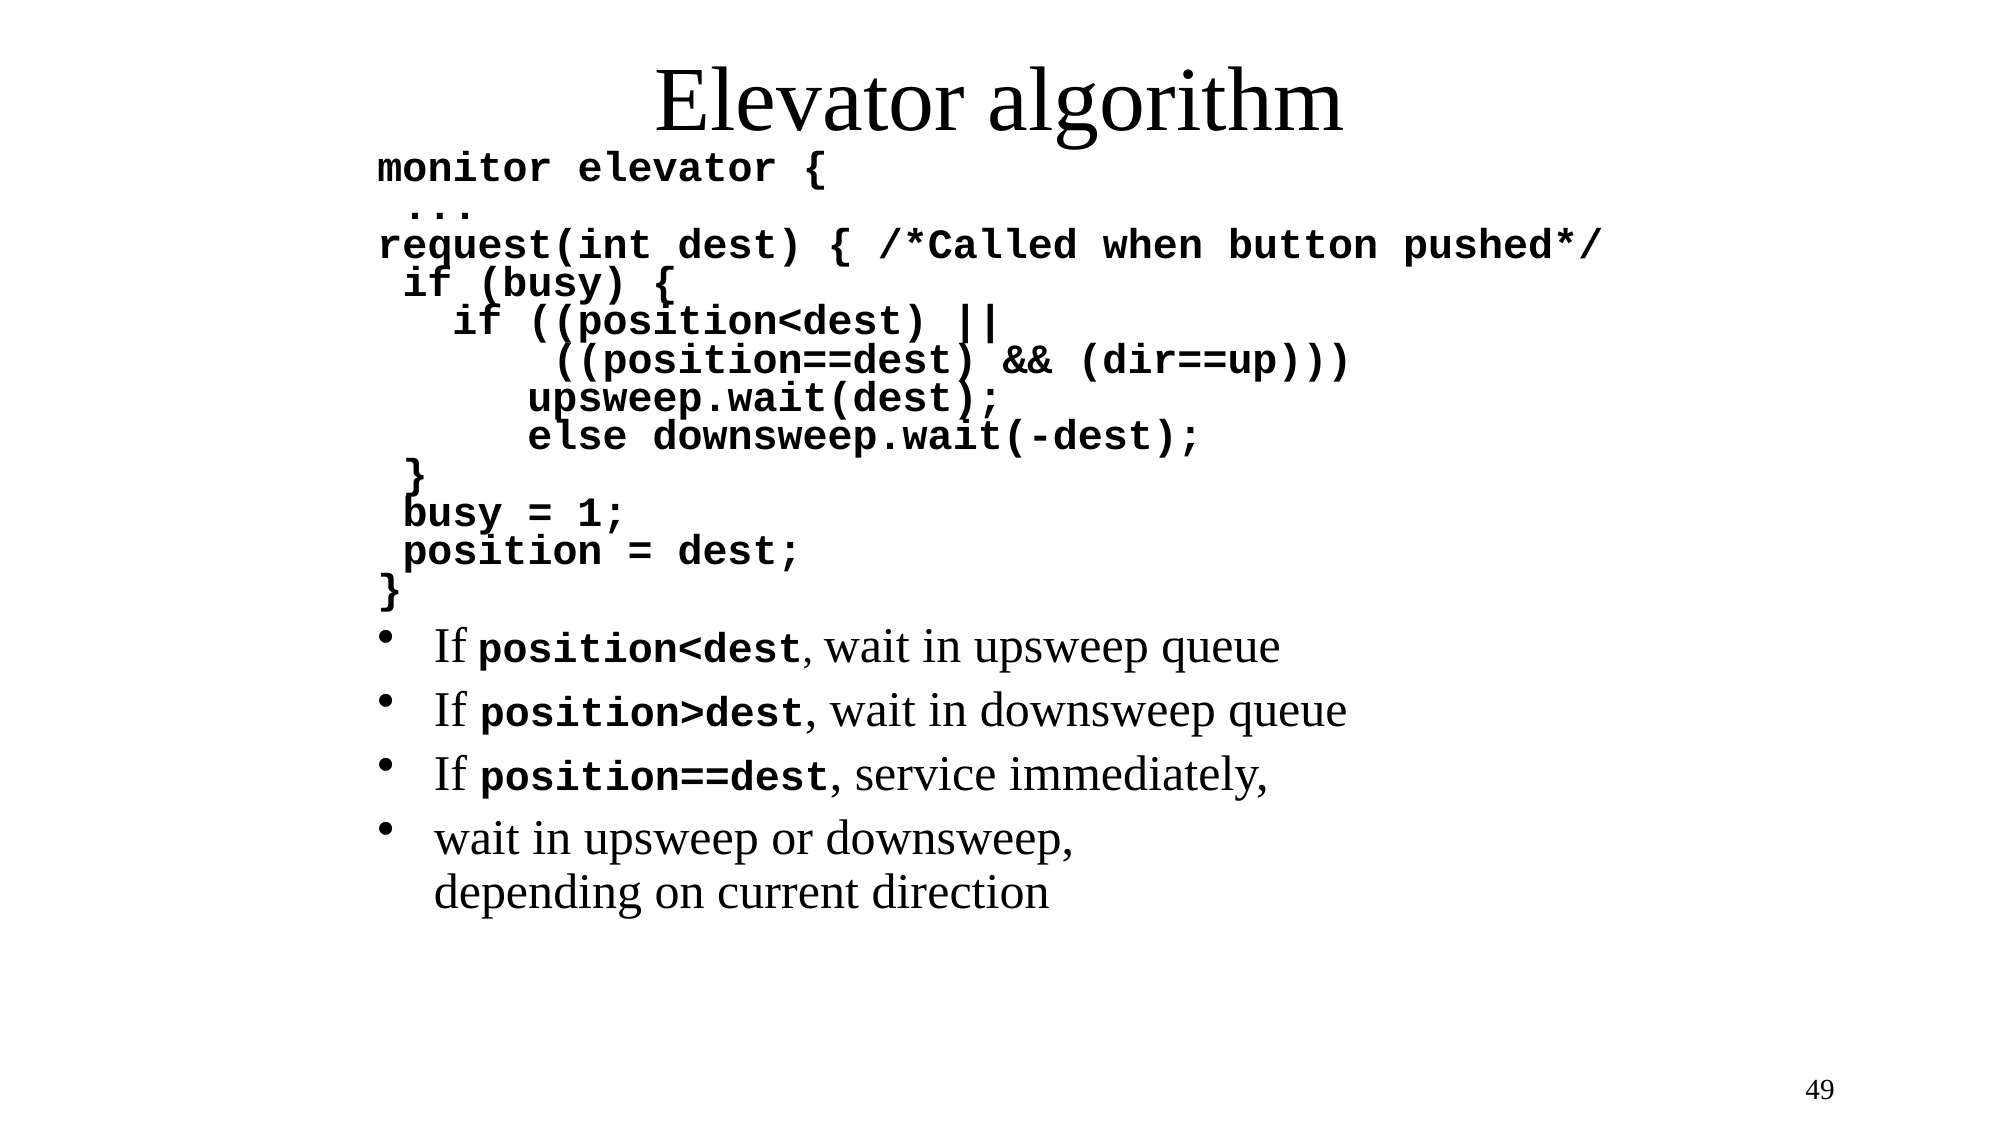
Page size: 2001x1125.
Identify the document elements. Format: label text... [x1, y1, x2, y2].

list monitor elevator { ... request(int dest) { /*Called when button pushed*/ if (busy) { if ((position<dest) || ((position==dest) && (dir==up))) upsweep.wait(dest); else downsweep.wait(-dest); } busy = 1; position = dest; } If position<dest, wait in upsweep queue If position>dest, wait in downsweep queue If position==dest, service immediately, wait in upsweep or downsweep, depending on current direction [362, 149, 1638, 1025]
title Elevator algorithm [150, 37, 1850, 150]
slide_number 49 [1433, 1062, 1851, 1125]
